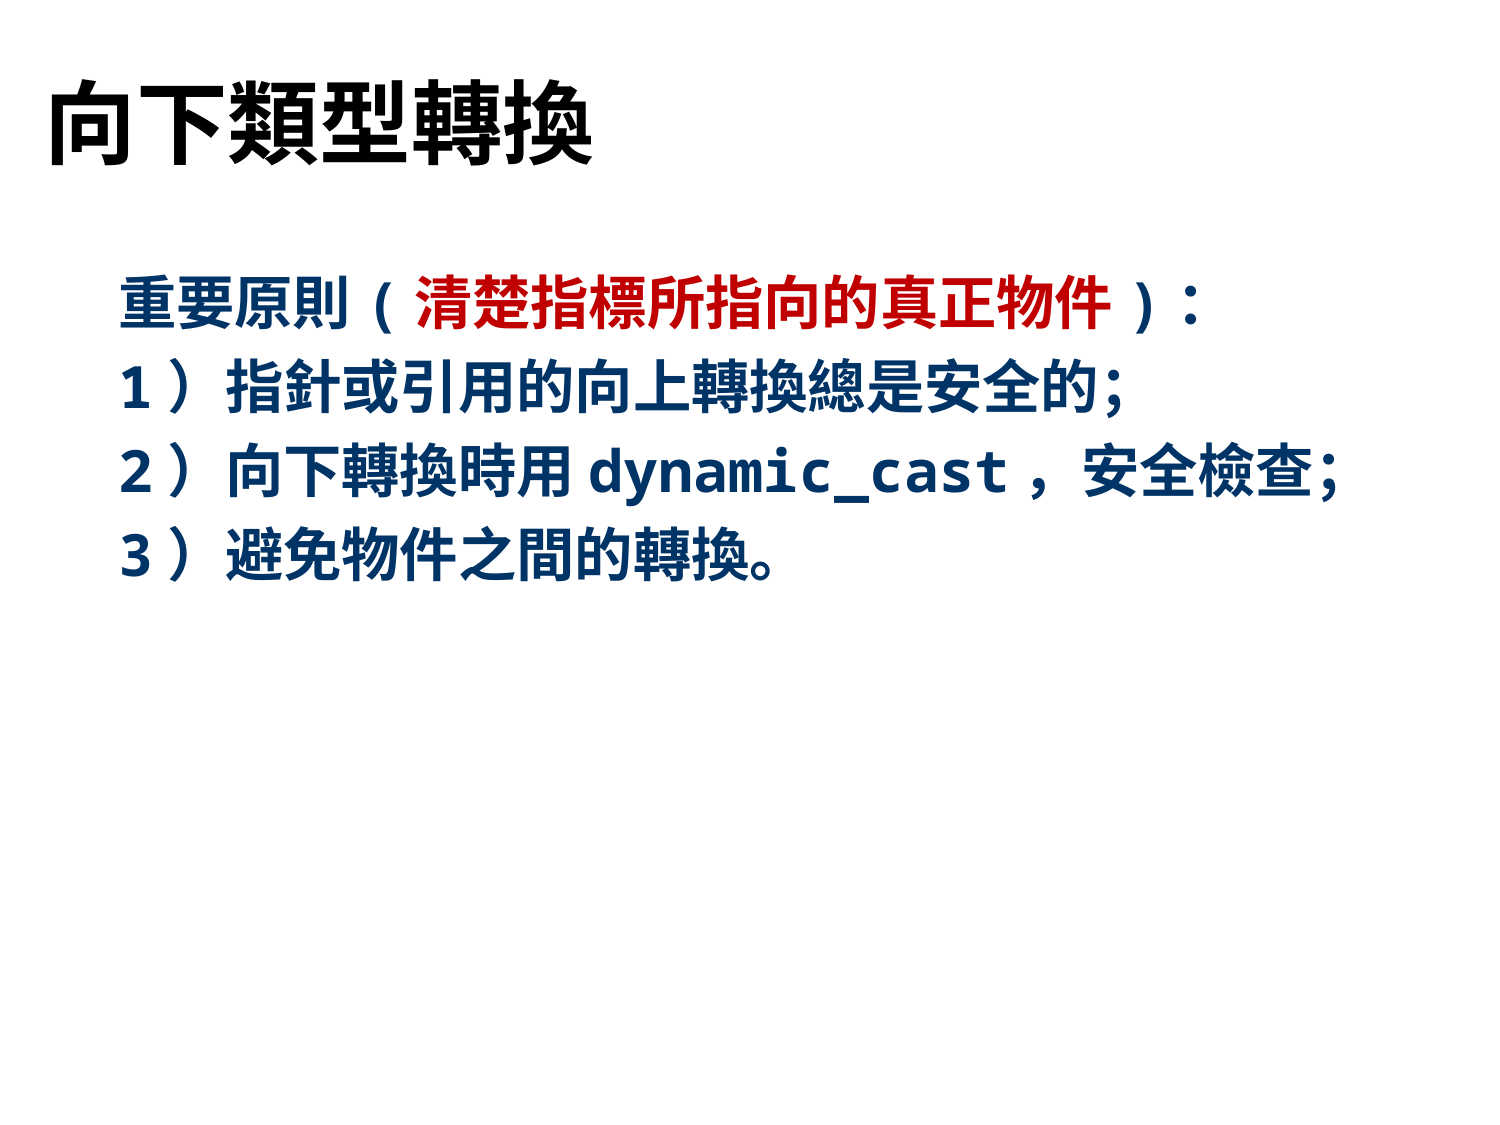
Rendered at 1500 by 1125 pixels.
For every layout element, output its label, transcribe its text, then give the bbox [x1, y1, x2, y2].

list 重要原則(清楚指標所指向的真正物件)： 1）指針或引用的向上轉換總是安全的； 2）向下轉換時用dynamic_cast，安全檢查； 3）避免物件之間的轉換。 [103, 267, 1447, 1047]
title 向下類型轉換 [29, 19, 1324, 237]
